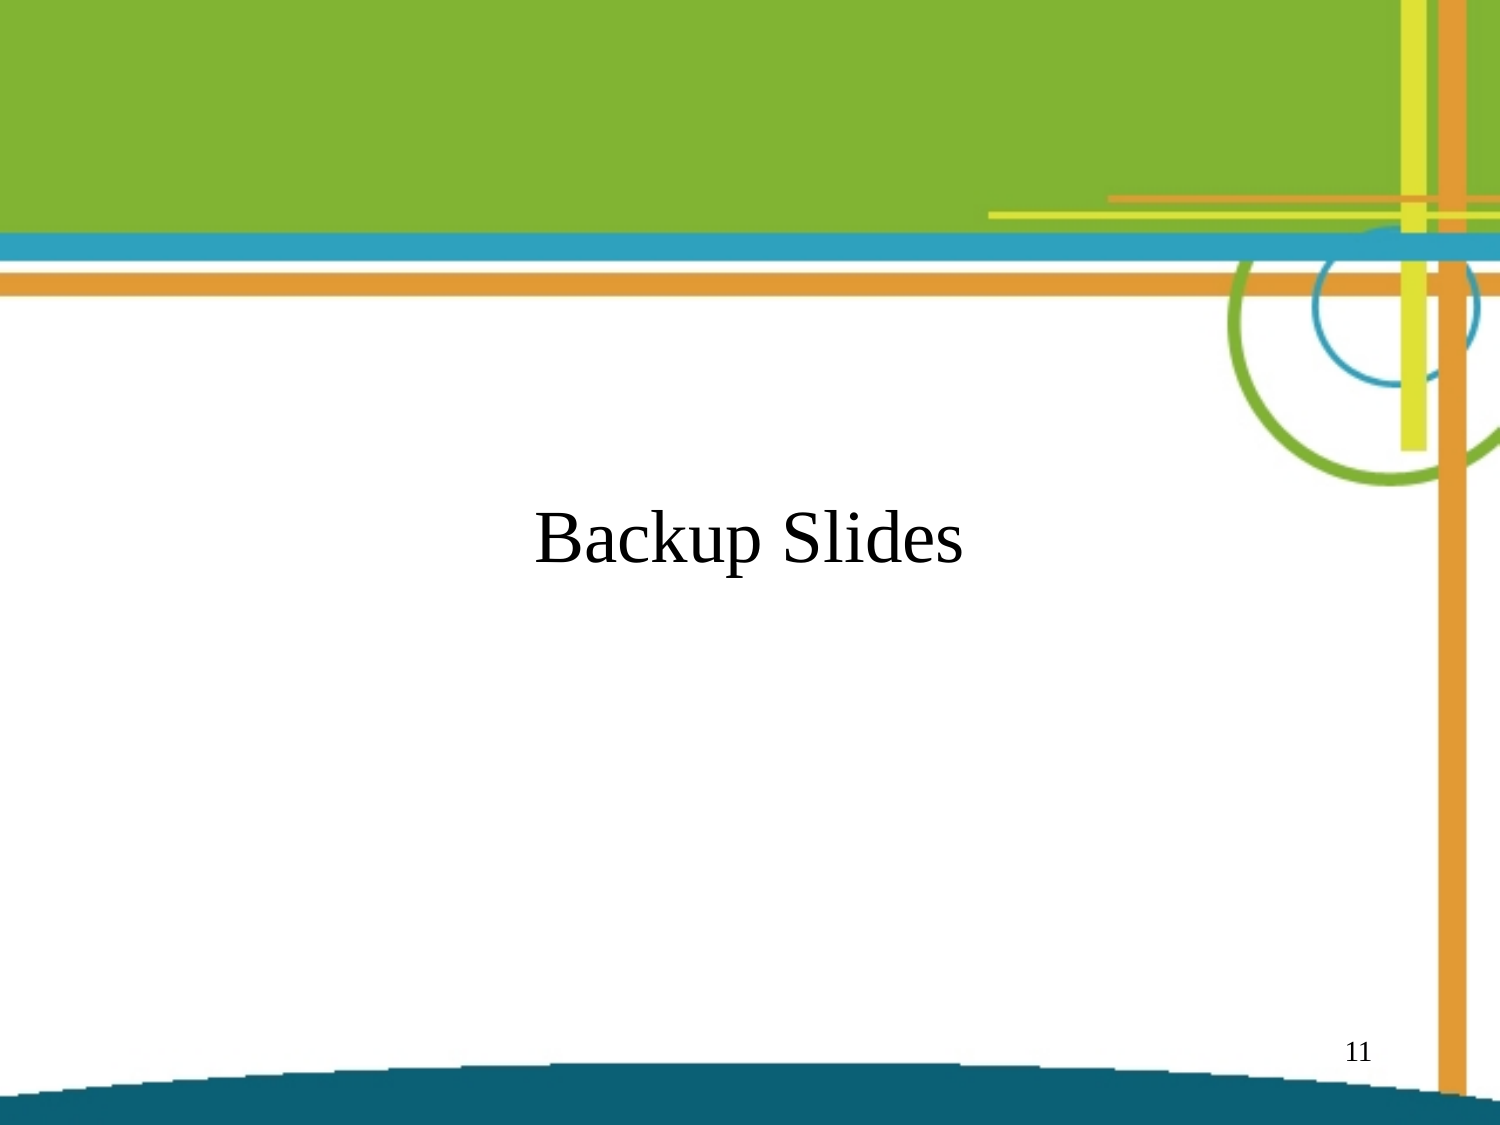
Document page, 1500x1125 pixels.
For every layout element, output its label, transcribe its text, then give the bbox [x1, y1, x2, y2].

picture [0, 0, 1500, 1125]
slide_number 11 [1074, 1025, 1388, 1100]
text_box Backup Slides [519, 479, 981, 585]
